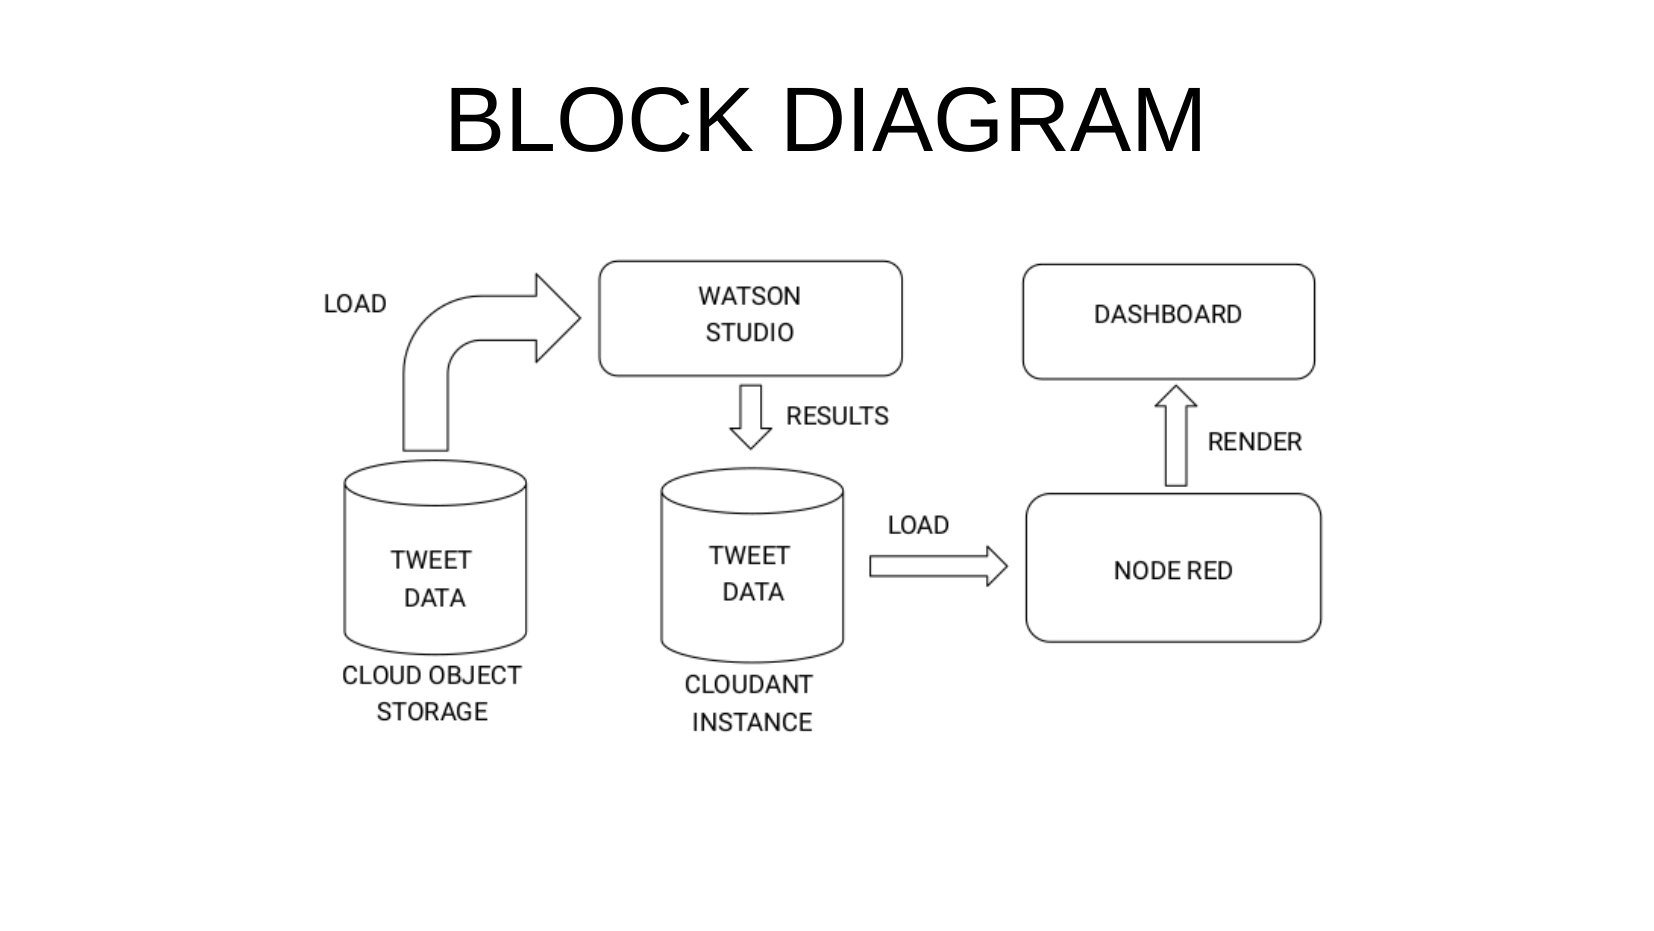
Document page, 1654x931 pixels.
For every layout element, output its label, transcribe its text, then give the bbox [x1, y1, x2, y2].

picture [298, 217, 1355, 758]
text_box BLOCK DIAGRAM [82, 37, 1571, 193]
